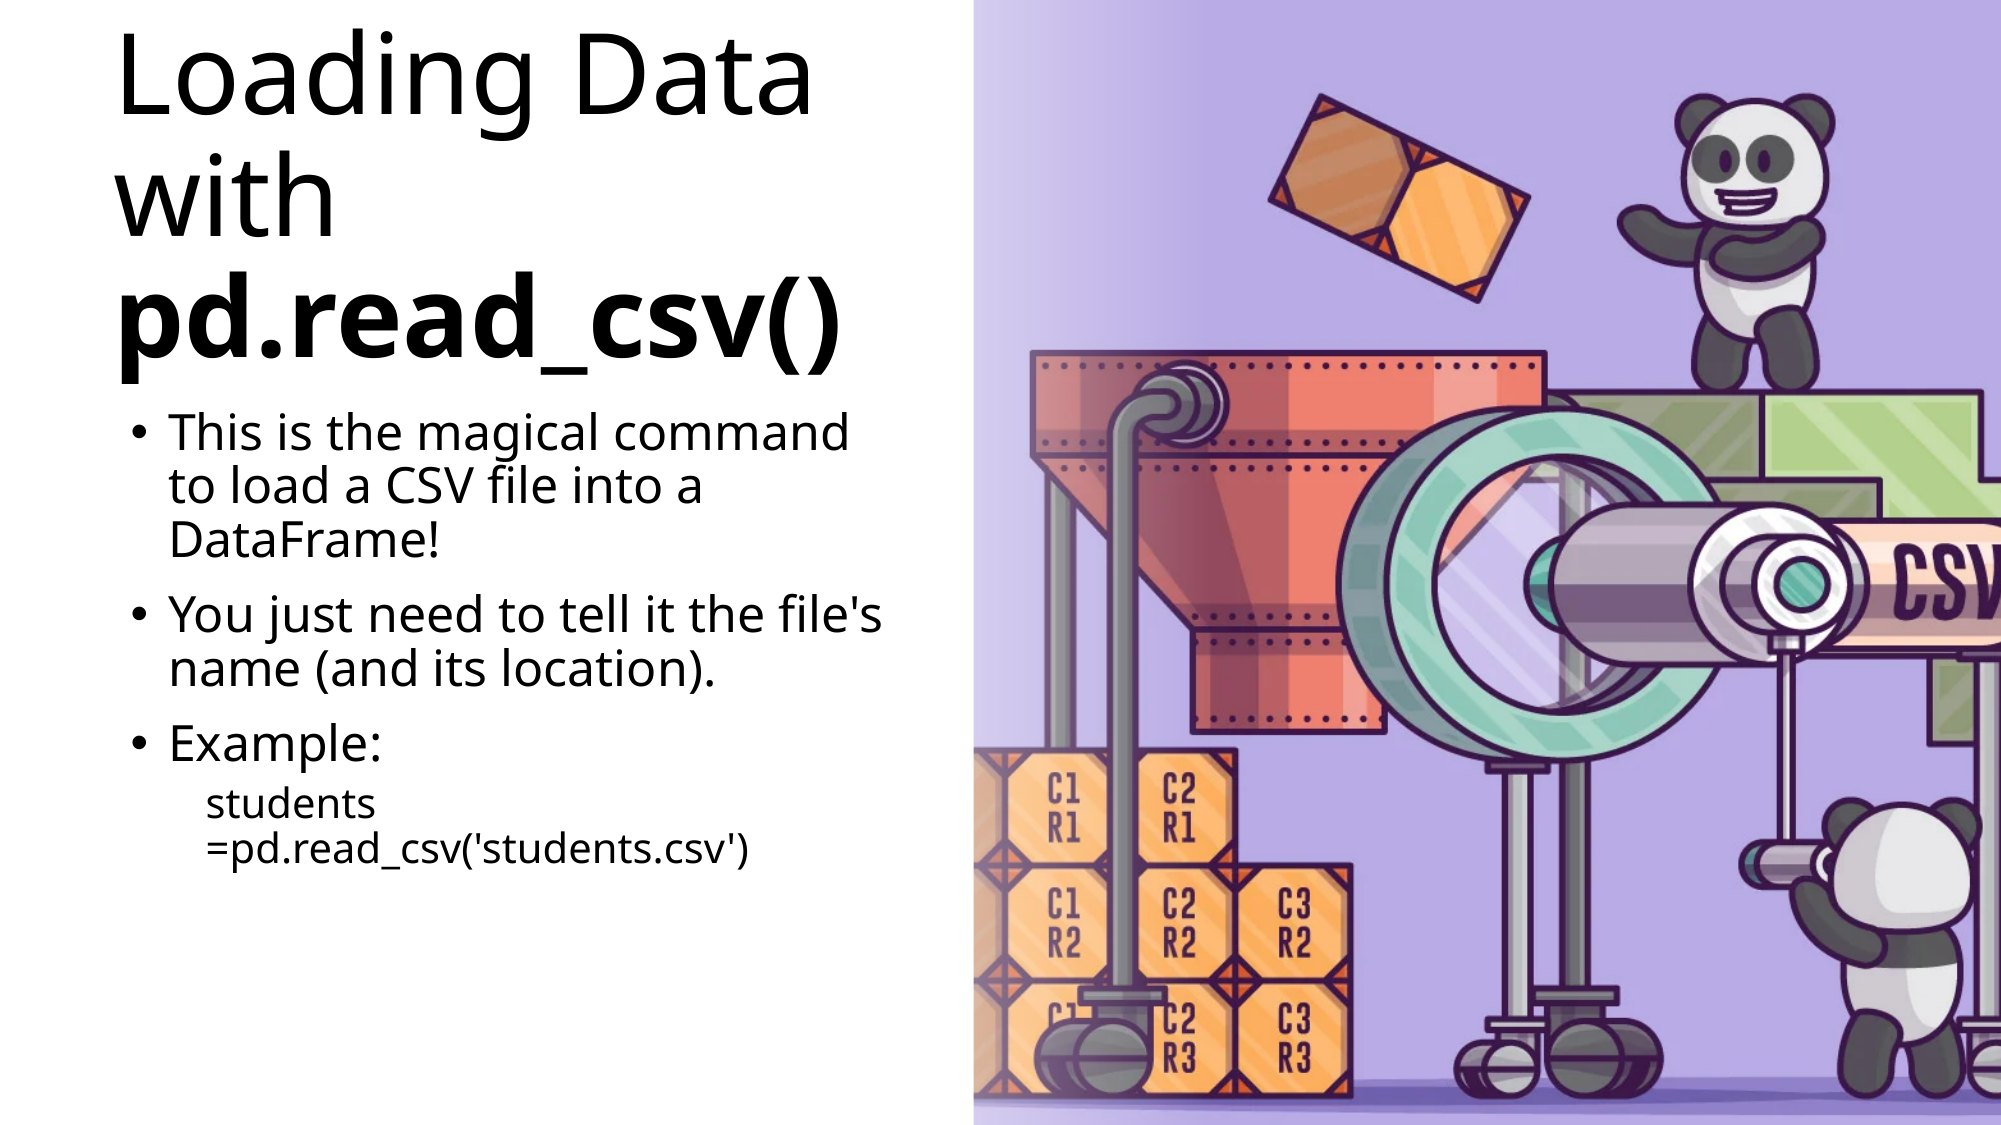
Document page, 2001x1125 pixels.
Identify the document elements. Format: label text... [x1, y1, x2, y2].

title Loading Data with pd.read_csv() [98, 43, 972, 356]
list This is the magical command to load a CSV file into a DataFrame! You just need to tell it the file's name (and its location). Example: students =pd.read_csv('students.csv') [115, 399, 905, 1014]
text_box [0, 0, 972, 1125]
picture [972, 0, 2001, 1125]
